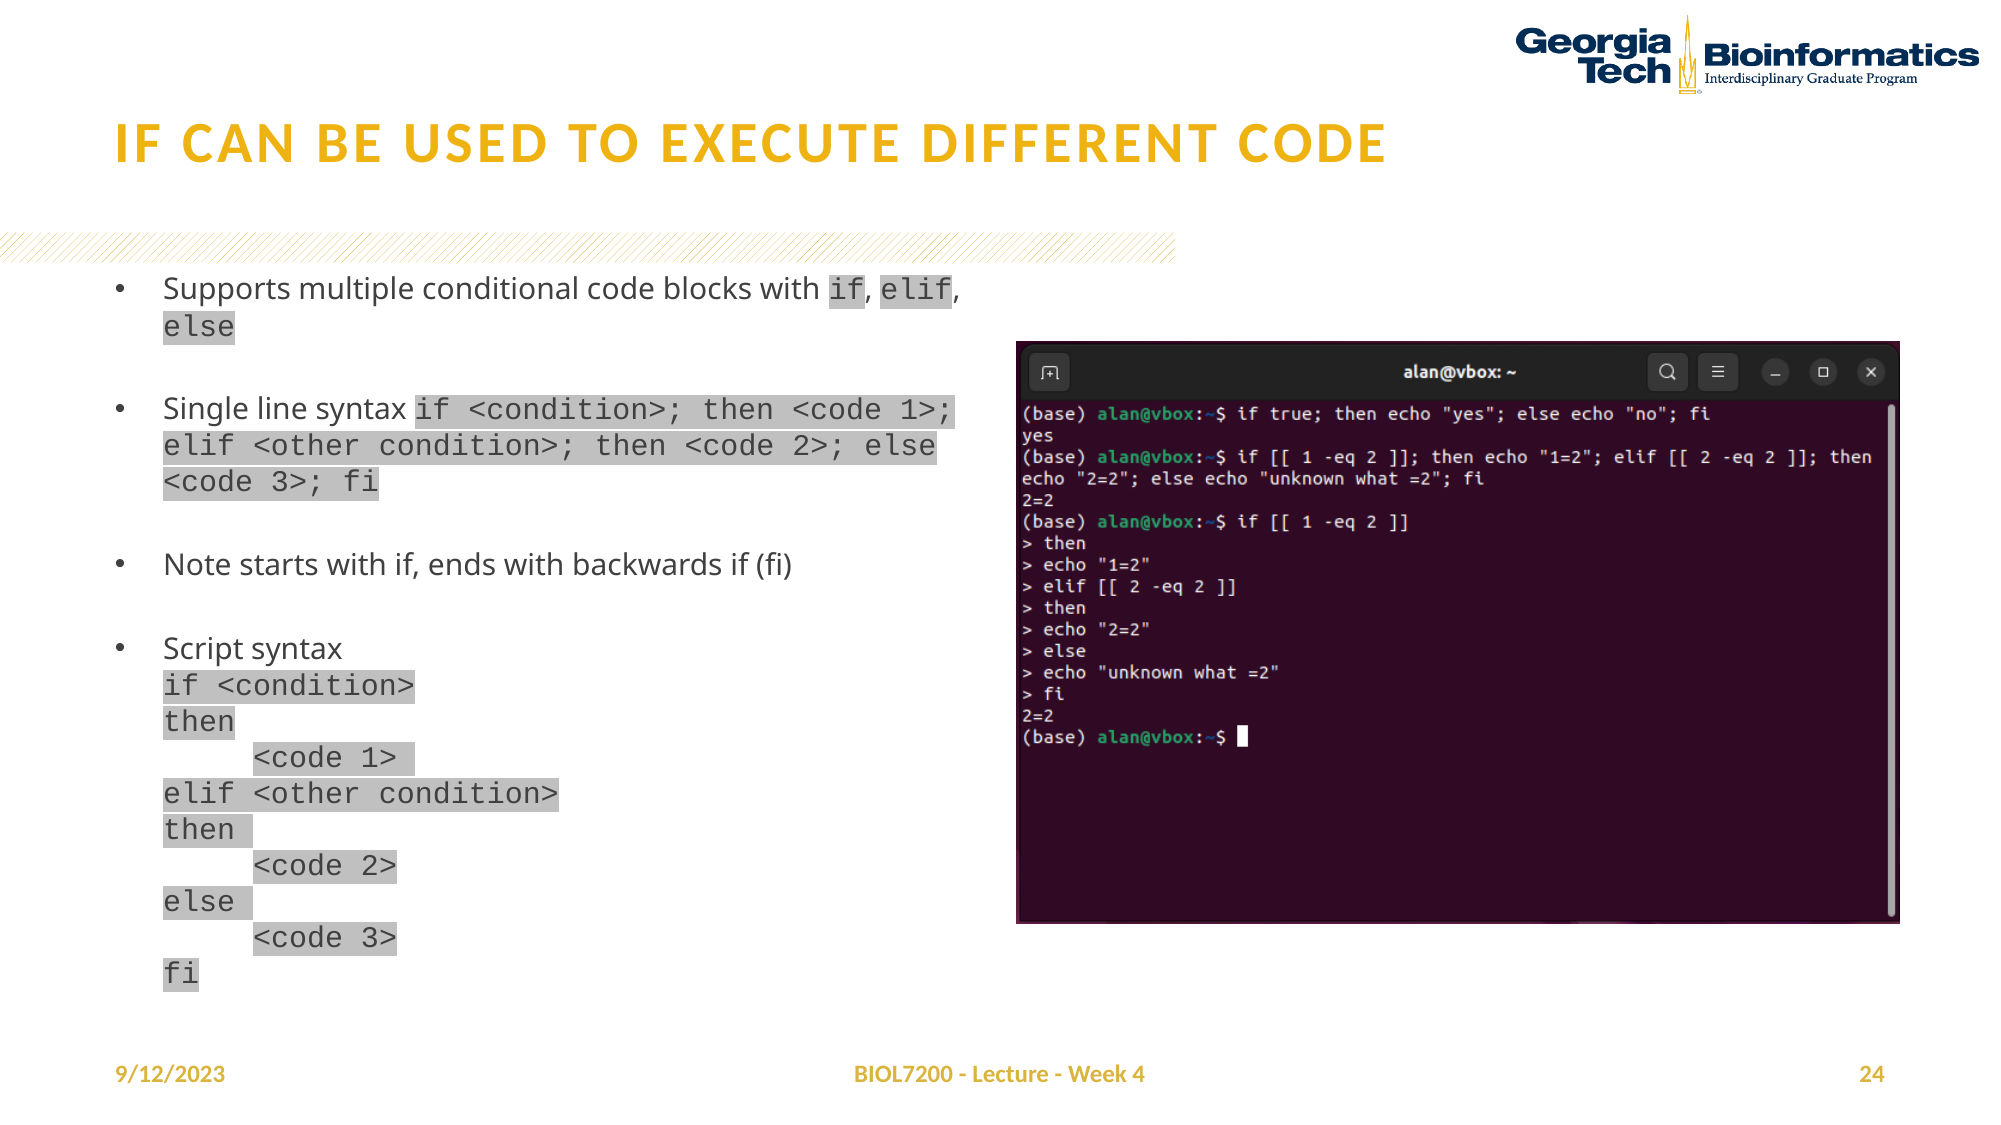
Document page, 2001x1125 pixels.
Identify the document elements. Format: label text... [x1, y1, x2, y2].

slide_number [99, 1042, 567, 1103]
title If can be used to execute different code [99, 45, 1900, 233]
picture [1016, 341, 1901, 924]
picture [1516, 15, 1979, 94]
slide_number 24 [1433, 1042, 1900, 1103]
footer BIOL7200 - Lecture - Week 4 [683, 1042, 1317, 1103]
list Supports multiple conditional code blocks with if, elif, else Single line syntax if <condition>; then <code 1>; elif <other condition>; then <code 2>; else <code 3>; fi Note starts with if, ends with backwards if (fi) Script syntax if <condition> then <code 1> elif <other condition> then <code 2> else <code 3> fi [99, 262, 984, 1005]
